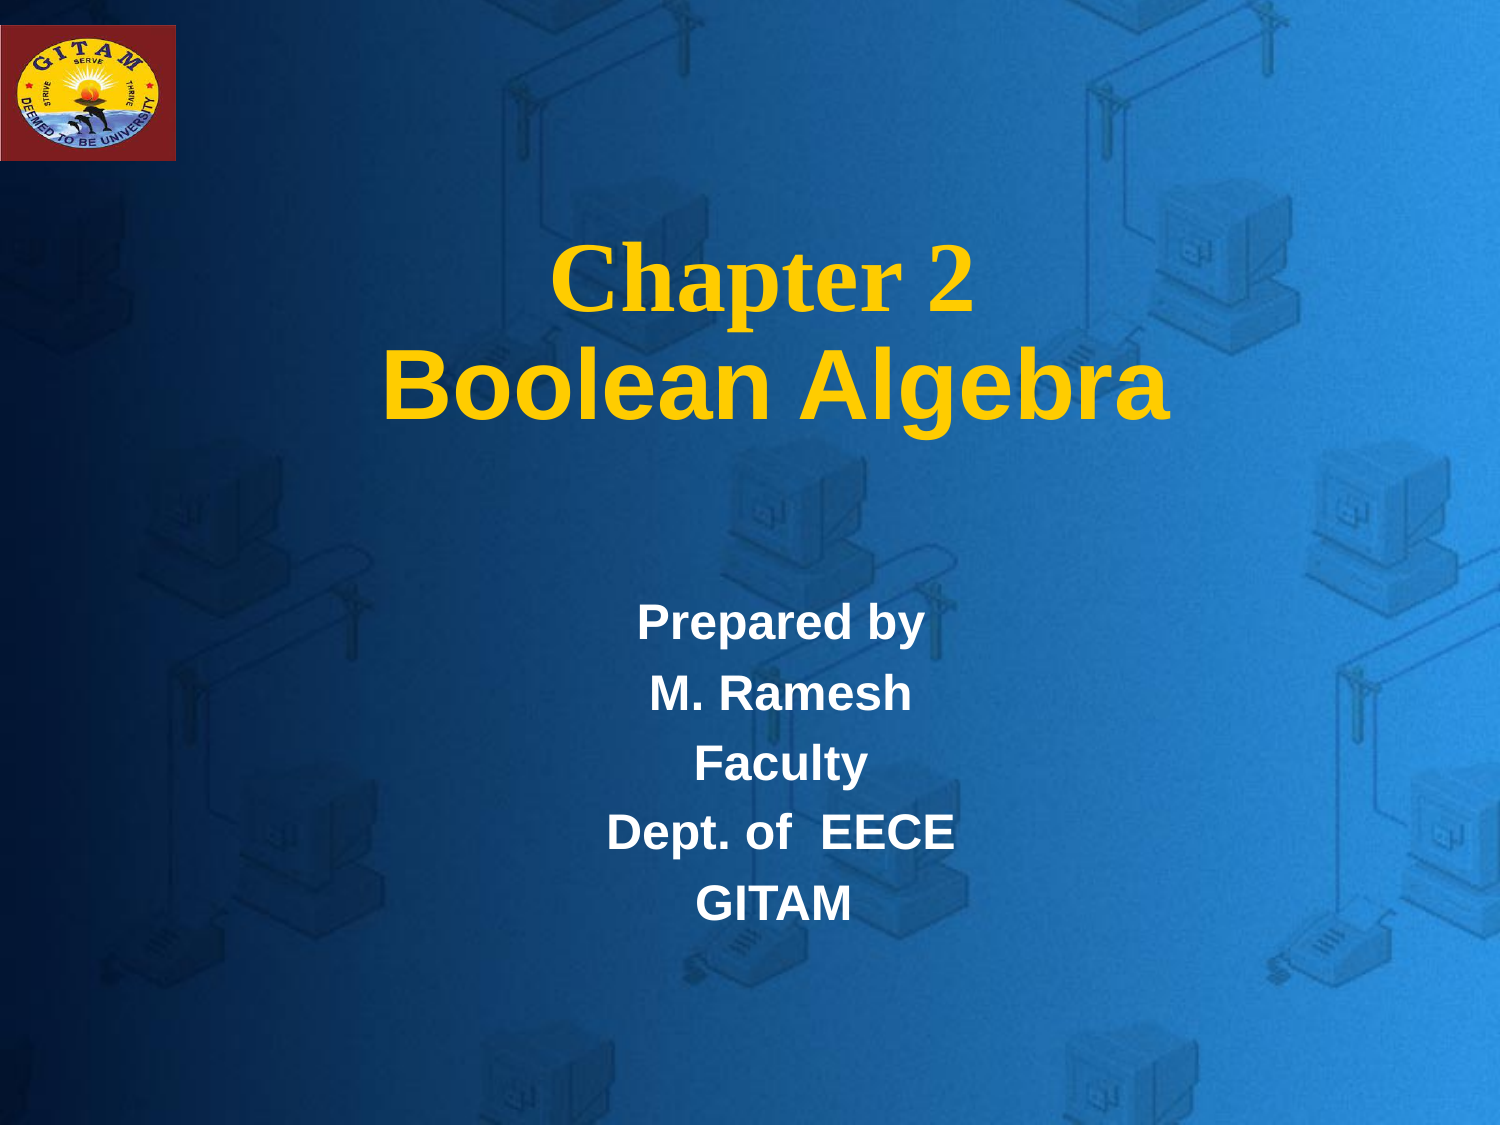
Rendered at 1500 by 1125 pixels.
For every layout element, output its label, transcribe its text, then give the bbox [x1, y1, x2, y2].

picture [0, 0, 1500, 1125]
title Chapter 2 Boolean Algebra [124, 217, 1401, 452]
text_box Prepared by M. Ramesh Faculty Dept. of EECE GITAM [209, 582, 1353, 1033]
